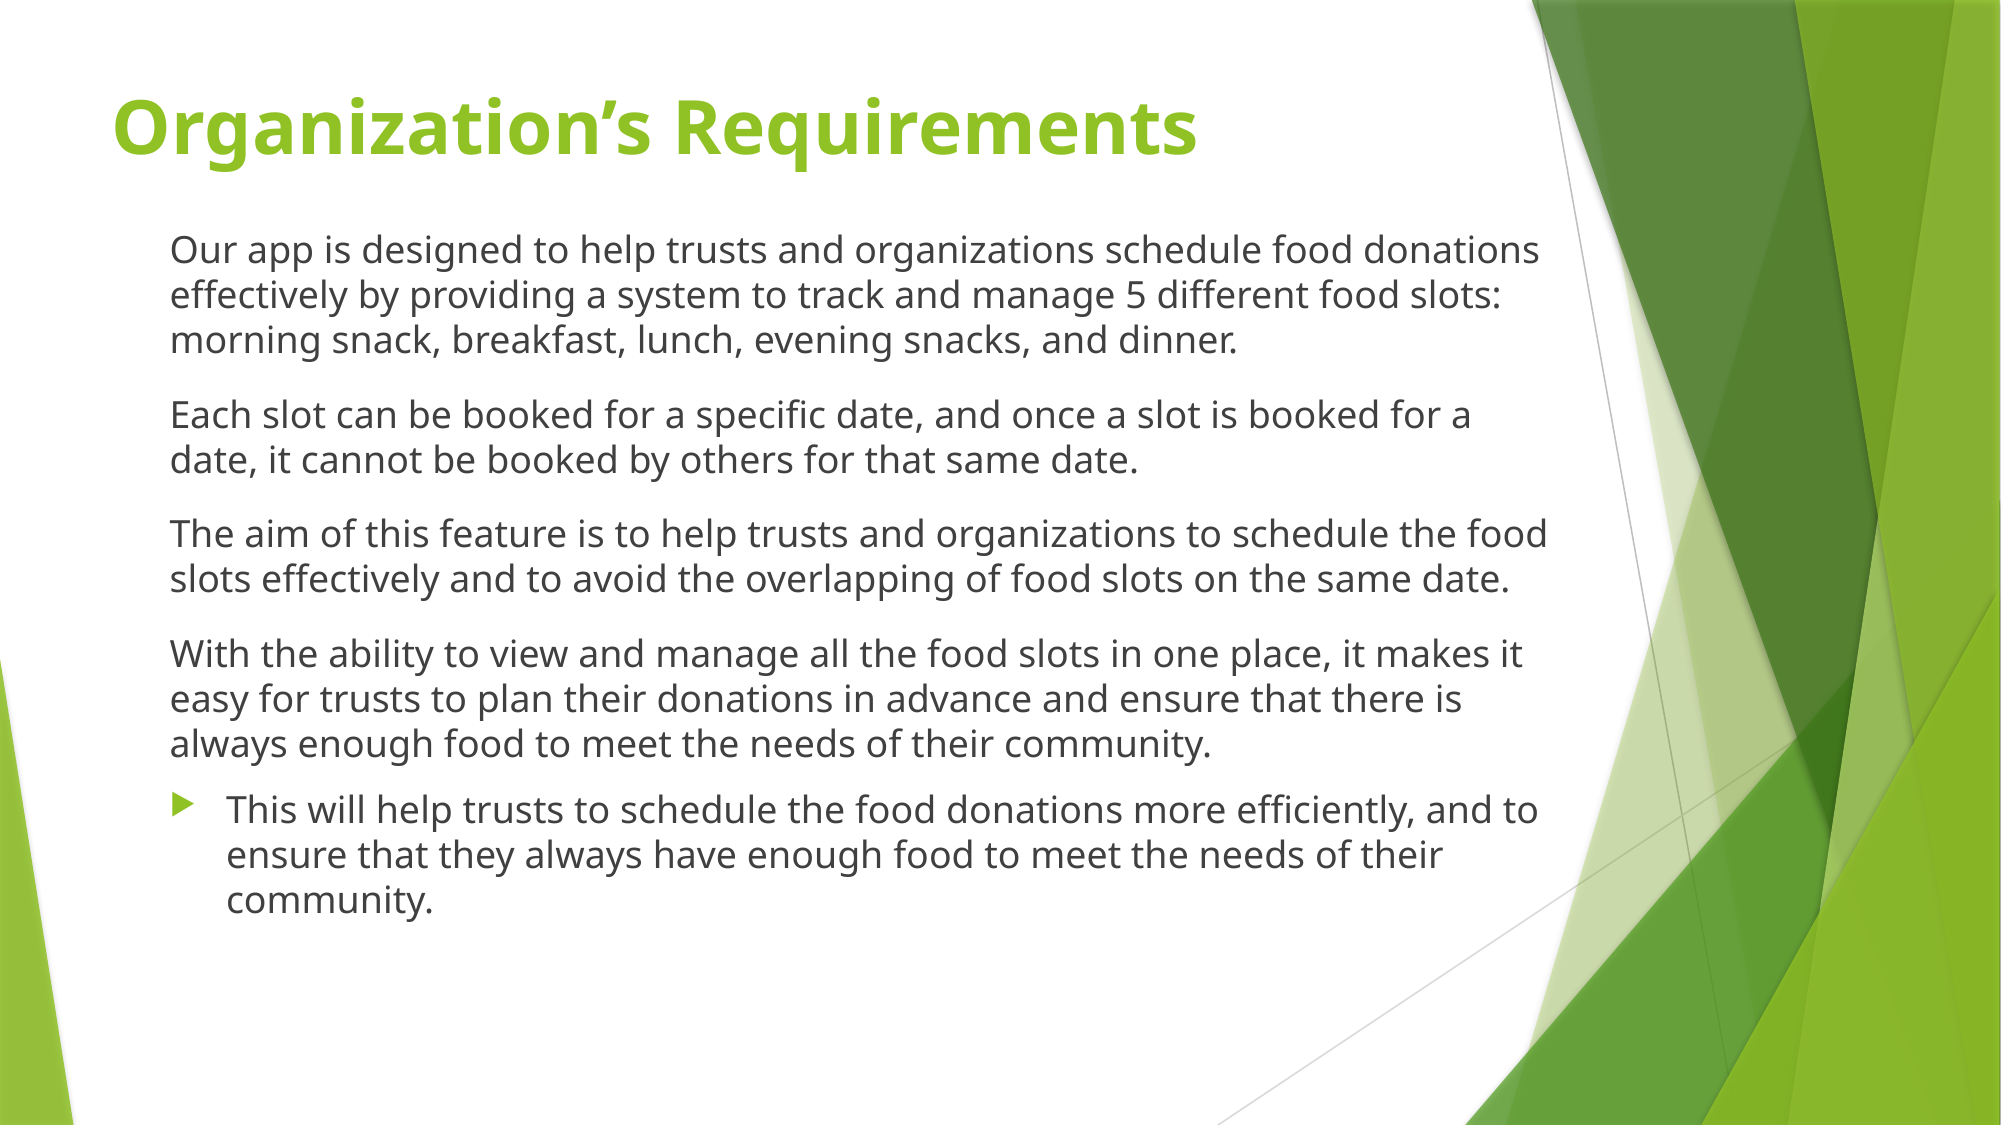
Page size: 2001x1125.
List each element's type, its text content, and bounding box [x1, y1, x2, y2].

list Our app is designed to help trusts and organizations schedule food donations effectively by providing a system to track and manage 5 different food slots: morning snack, breakfast, lunch, evening snacks, and dinner. Each slot can be booked for a specific date, and once a slot is booked for a date, it cannot be booked by others for that same date. The aim of this feature is to help trusts and organizations to schedule the food slots effectively and to avoid the overlapping of food slots on the same date. With the ability to view and manage all the food slots in one place, it makes it easy for trusts to plan their donations in advance and ensure that there is always enough food to meet the needs of their community. This will help trusts to schedule the food donations more efficiently, and to ensure that they always have enough food to meet the needs of their community. [154, 218, 1579, 1097]
title Organization’s Requirements [96, 0, 1508, 199]
